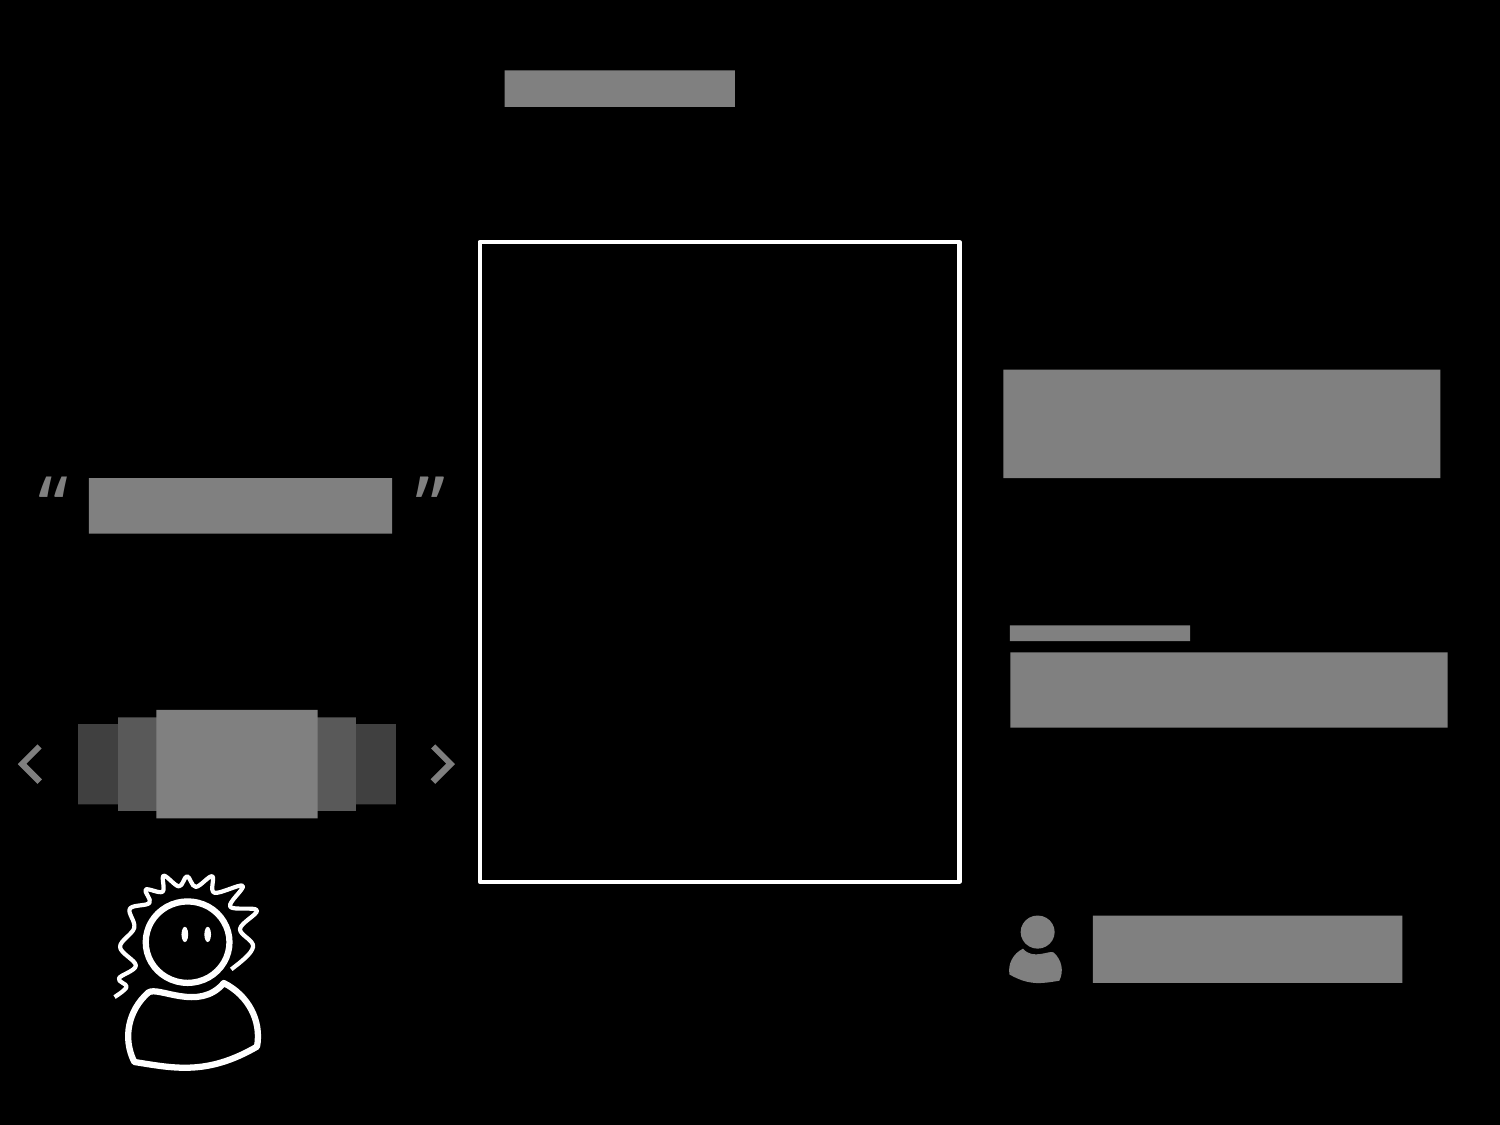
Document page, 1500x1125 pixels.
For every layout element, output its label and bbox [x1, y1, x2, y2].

text_box [1009, 625, 1448, 728]
text_box [1008, 915, 1403, 984]
text_box [114, 875, 259, 1068]
text_box [23, 709, 450, 819]
text_box [23, 445, 479, 562]
text_box [0, 29, 1500, 1100]
